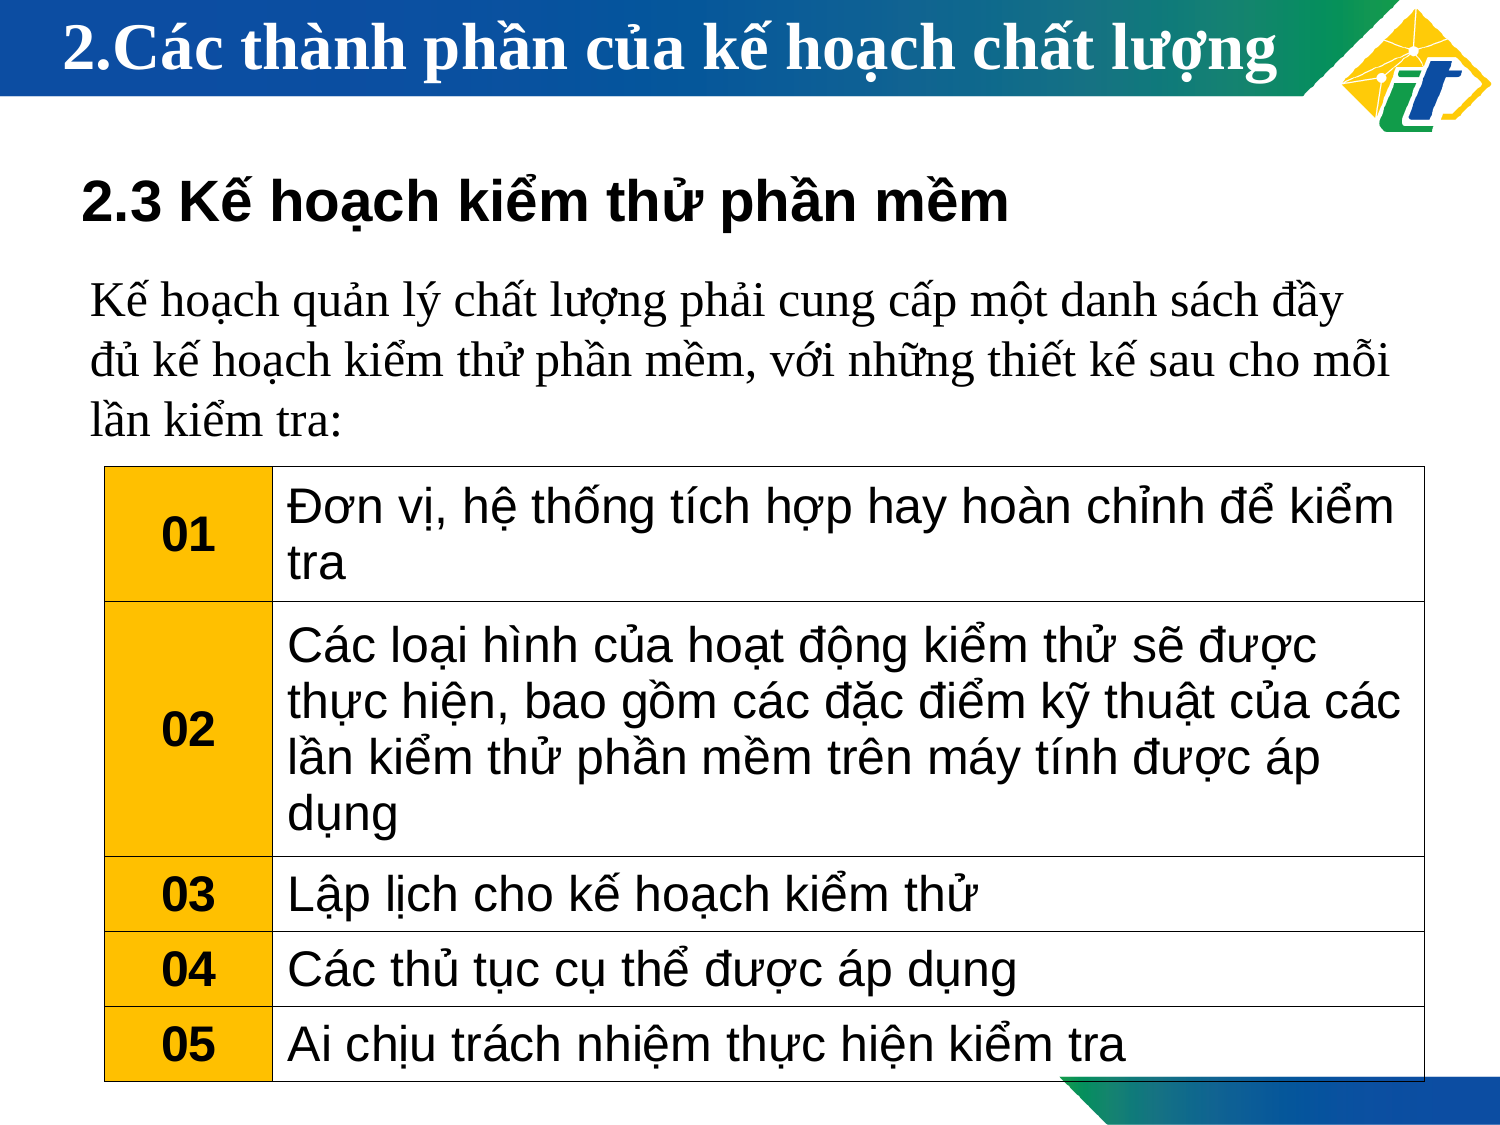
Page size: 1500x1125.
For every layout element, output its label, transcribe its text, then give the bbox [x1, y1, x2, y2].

table_cell Lập lịch cho kế hoạch kiểm thử [273, 857, 1424, 931]
text_box Kế hoạch quản lý chất lượng phải cung cấp một danh sách đầy đủ kế hoạch kiểm thử phần mềm, với những thiết kế sau cho mỗi lần kiểm tra: [74, 259, 1410, 455]
table_header 01 [105, 532, 272, 601]
title 2.Các thành phần của kế hoạch chất lượng [47, 0, 1304, 97]
table_cell Các thủ tục cụ thể được áp dụng [273, 932, 1424, 1006]
table_cell 04 [105, 932, 272, 1006]
table_cell Các loại hình của hoạt động kiểm thử sẽ được thực hiện, bao gồm các đặc điểm kỹ thuật của các lần kiểm thử phần mềm trên máy tính được áp dụng [273, 602, 1424, 856]
table_header Đơn vị, hệ thống tích hợp hay hoàn chỉnh để kiểm tra [273, 467, 1424, 531]
table_cell Ai chịu trách nhiệm thực hiện kiểm tra [273, 1007, 1424, 1081]
table_cell 03 [105, 857, 272, 931]
picture [0, 0, 1500, 1125]
table_cell 02 [105, 602, 272, 856]
table_header 01 [105, 467, 272, 531]
list 2.3 Kế hoạch kiểm thử phần mềm [47, 141, 1454, 1037]
table_header Đơn vị, hệ thống tích hợp hay hoàn chỉnh để kiểm tra [273, 532, 1424, 601]
table_cell 05 [105, 1007, 272, 1081]
